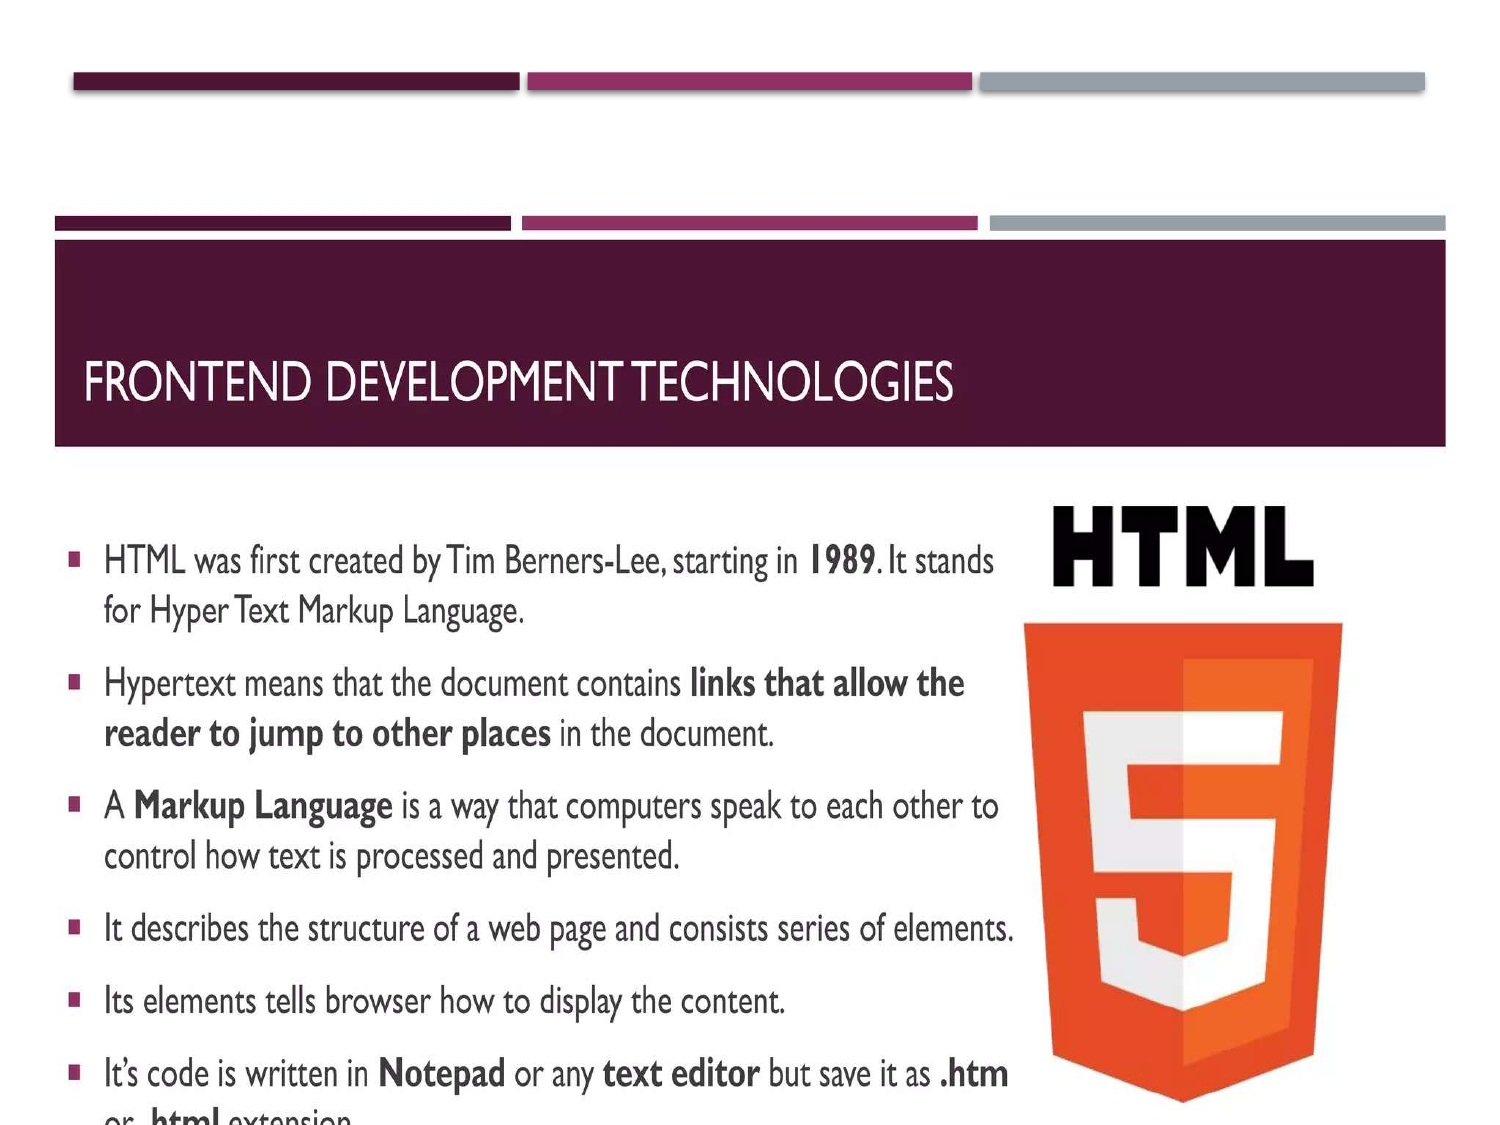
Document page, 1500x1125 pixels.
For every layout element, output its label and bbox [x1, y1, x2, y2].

picture [0, 140, 1500, 1125]
